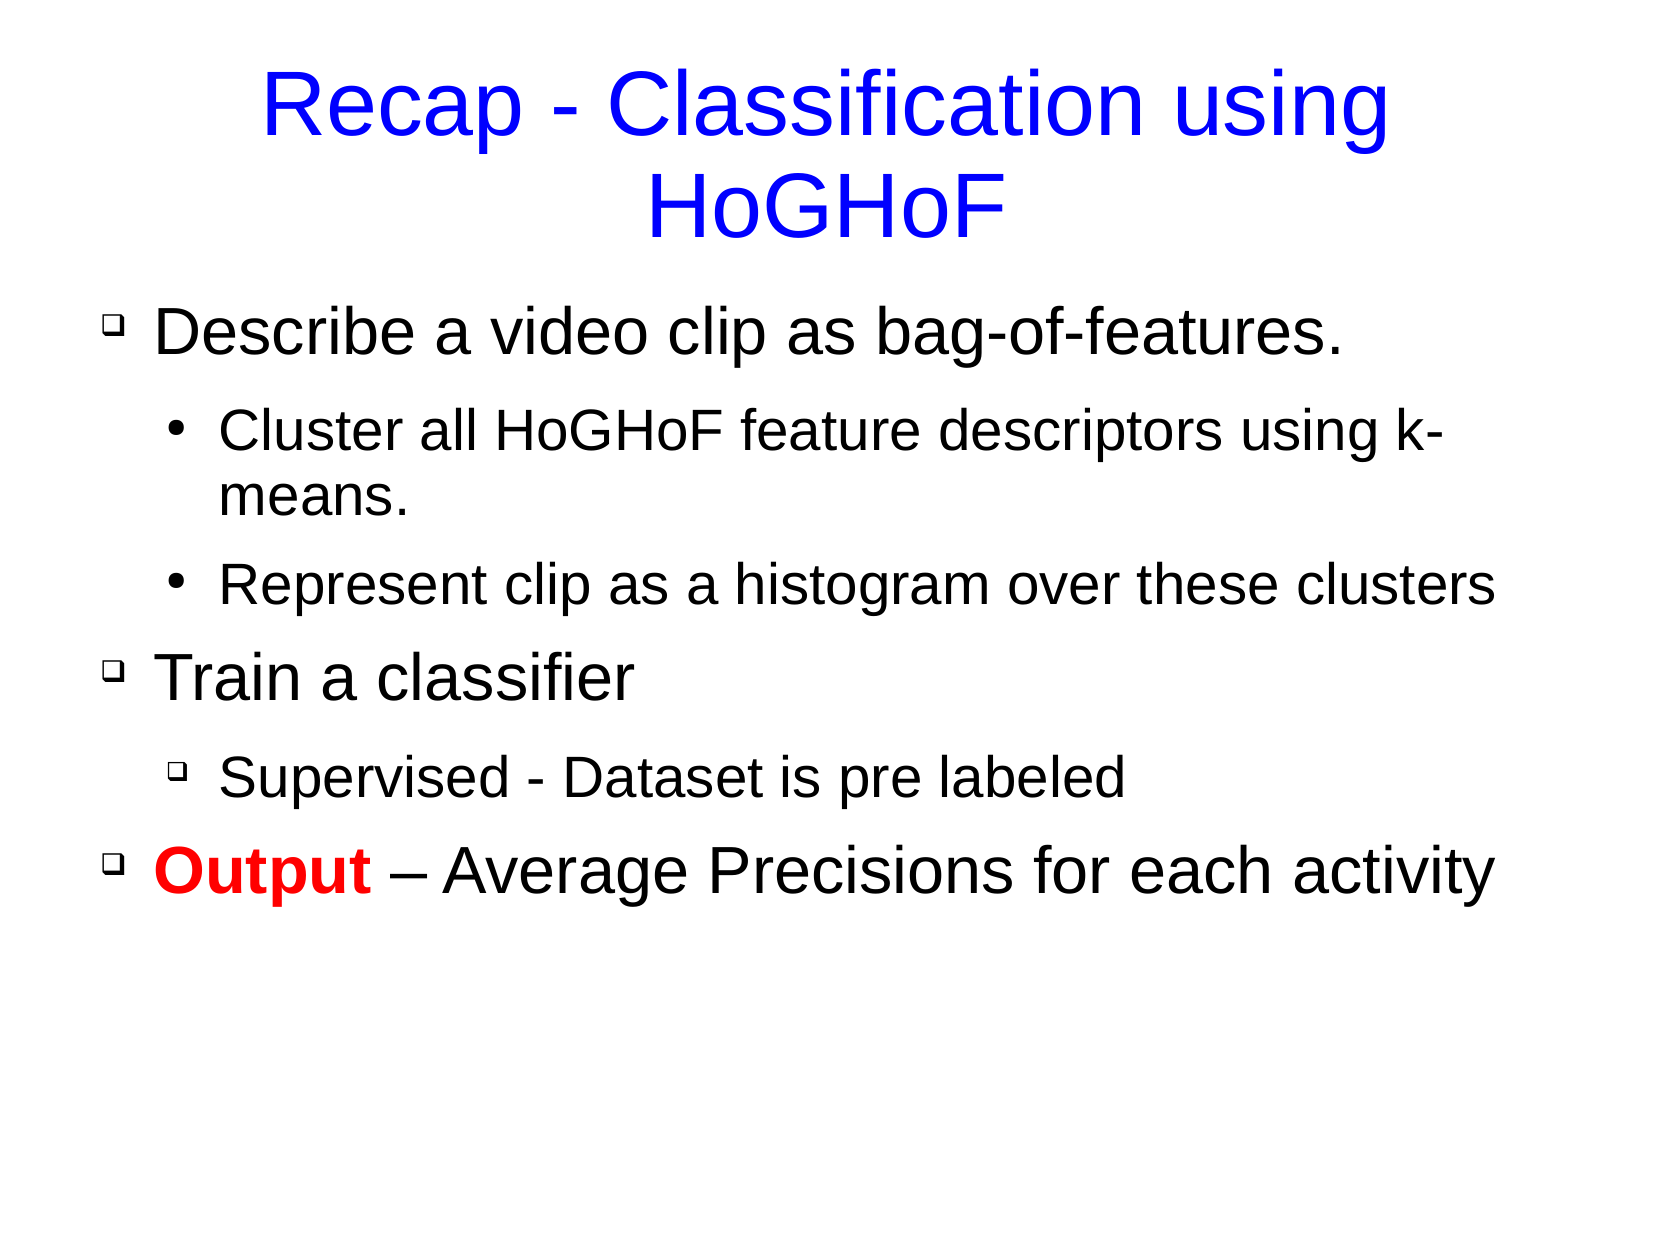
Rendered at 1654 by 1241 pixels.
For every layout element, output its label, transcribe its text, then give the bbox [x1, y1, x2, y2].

title Recap - Classification using HoGHoF [82, 49, 1571, 257]
list Describe a video clip as bag-of-features. Cluster all HoGHoF feature descriptors using k-means. Represent clip as a histogram over these clusters Train a classifier Supervised - Dataset is pre labeled Output – Average Precisions for each activity [82, 289, 1538, 1010]
